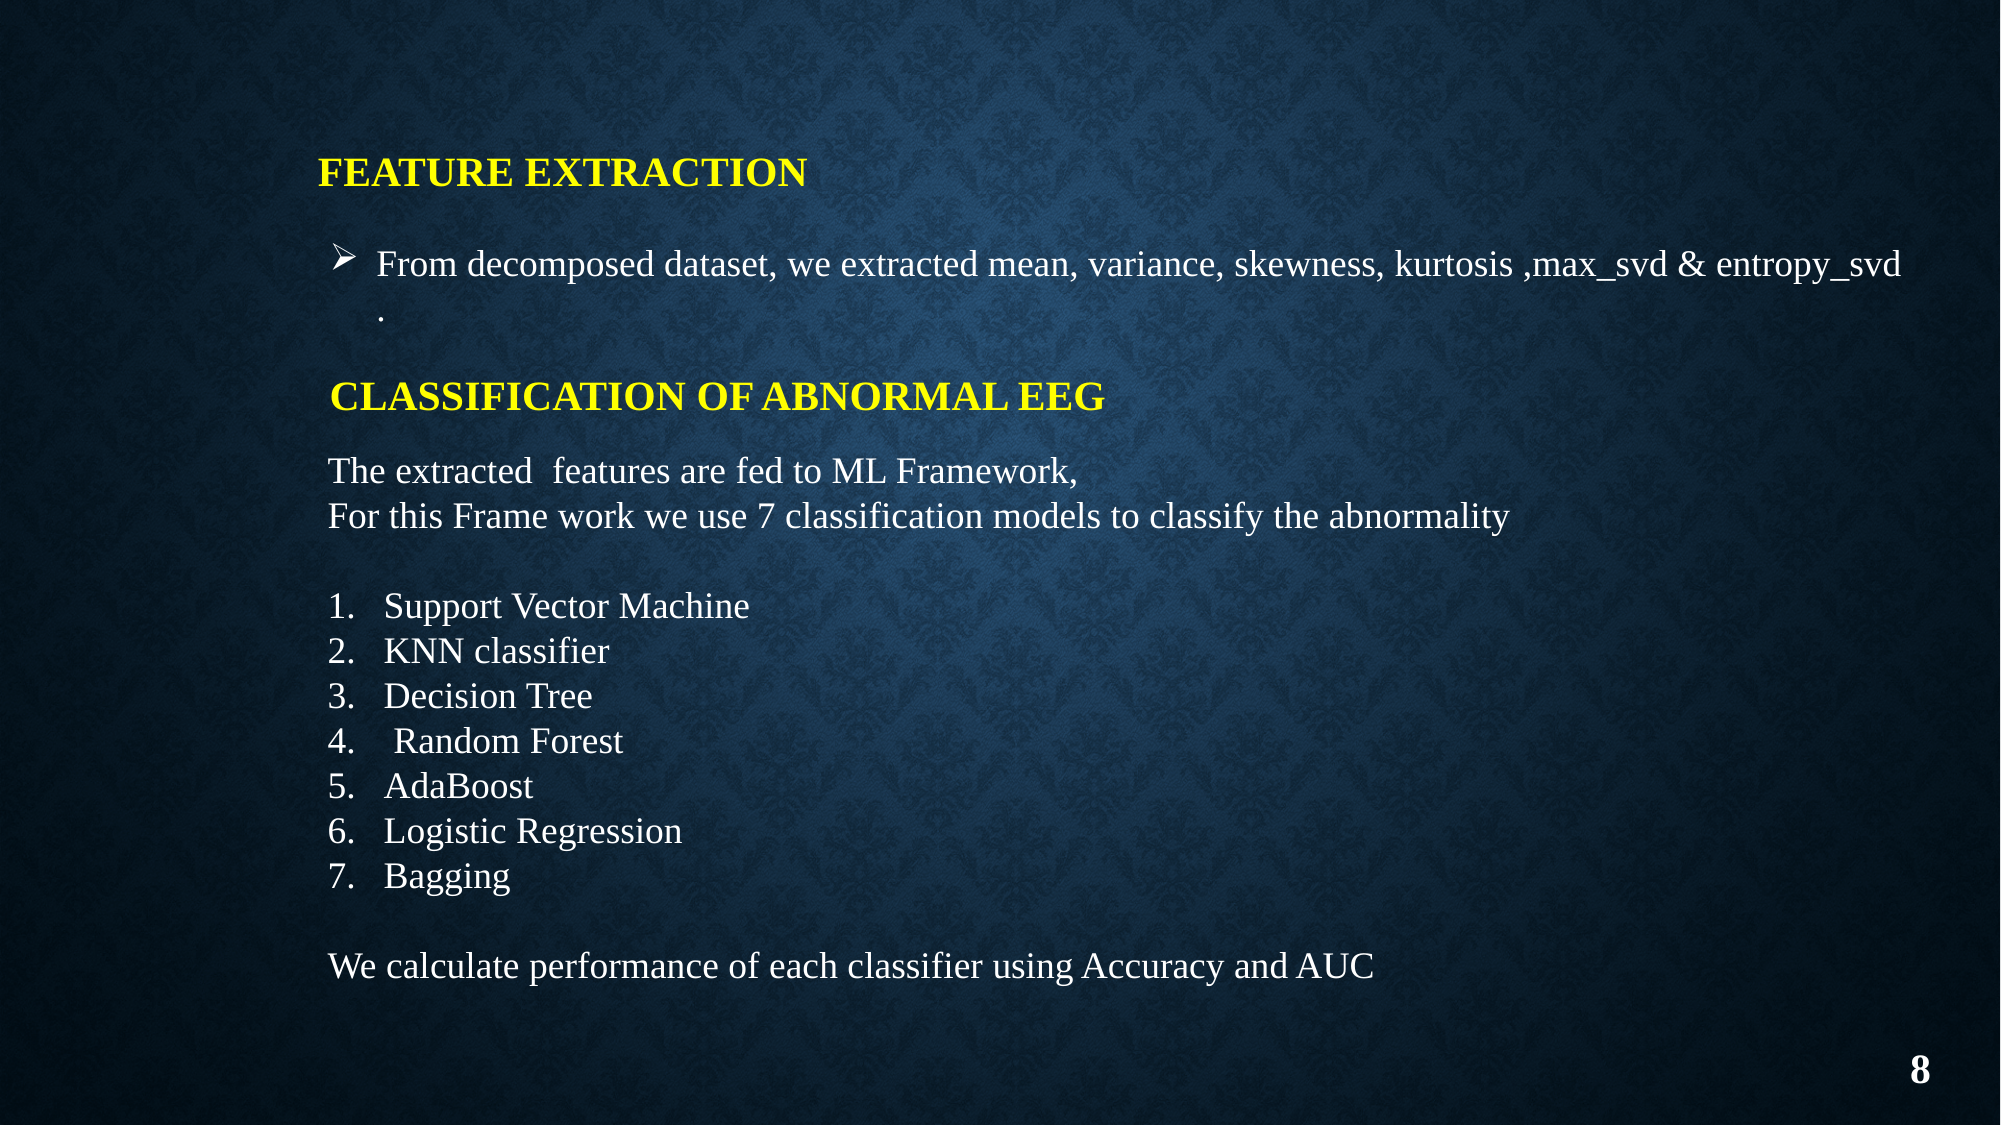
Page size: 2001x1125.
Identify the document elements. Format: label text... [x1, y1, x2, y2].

text_box From decomposed dataset, we extracted mean, variance, skewness, kurtosis ,max_svd & entropy_svd . [314, 231, 1922, 382]
text_box CLASSIFICATION OF ABNORMAL EEG [314, 361, 1166, 427]
slide_number 8 [1496, 1036, 1947, 1097]
text_box FEATURE EXTRACTION [303, 137, 953, 202]
text_box The extracted features are fed to ML Framework, For this Frame work we use 7 classification models to classify the abnormality Support Vector Machine KNN classifier Decision Tree Random Forest AdaBoost Logistic Regression Bagging We calculate performance of each classifier using Accuracy and AUC [312, 438, 1754, 1039]
